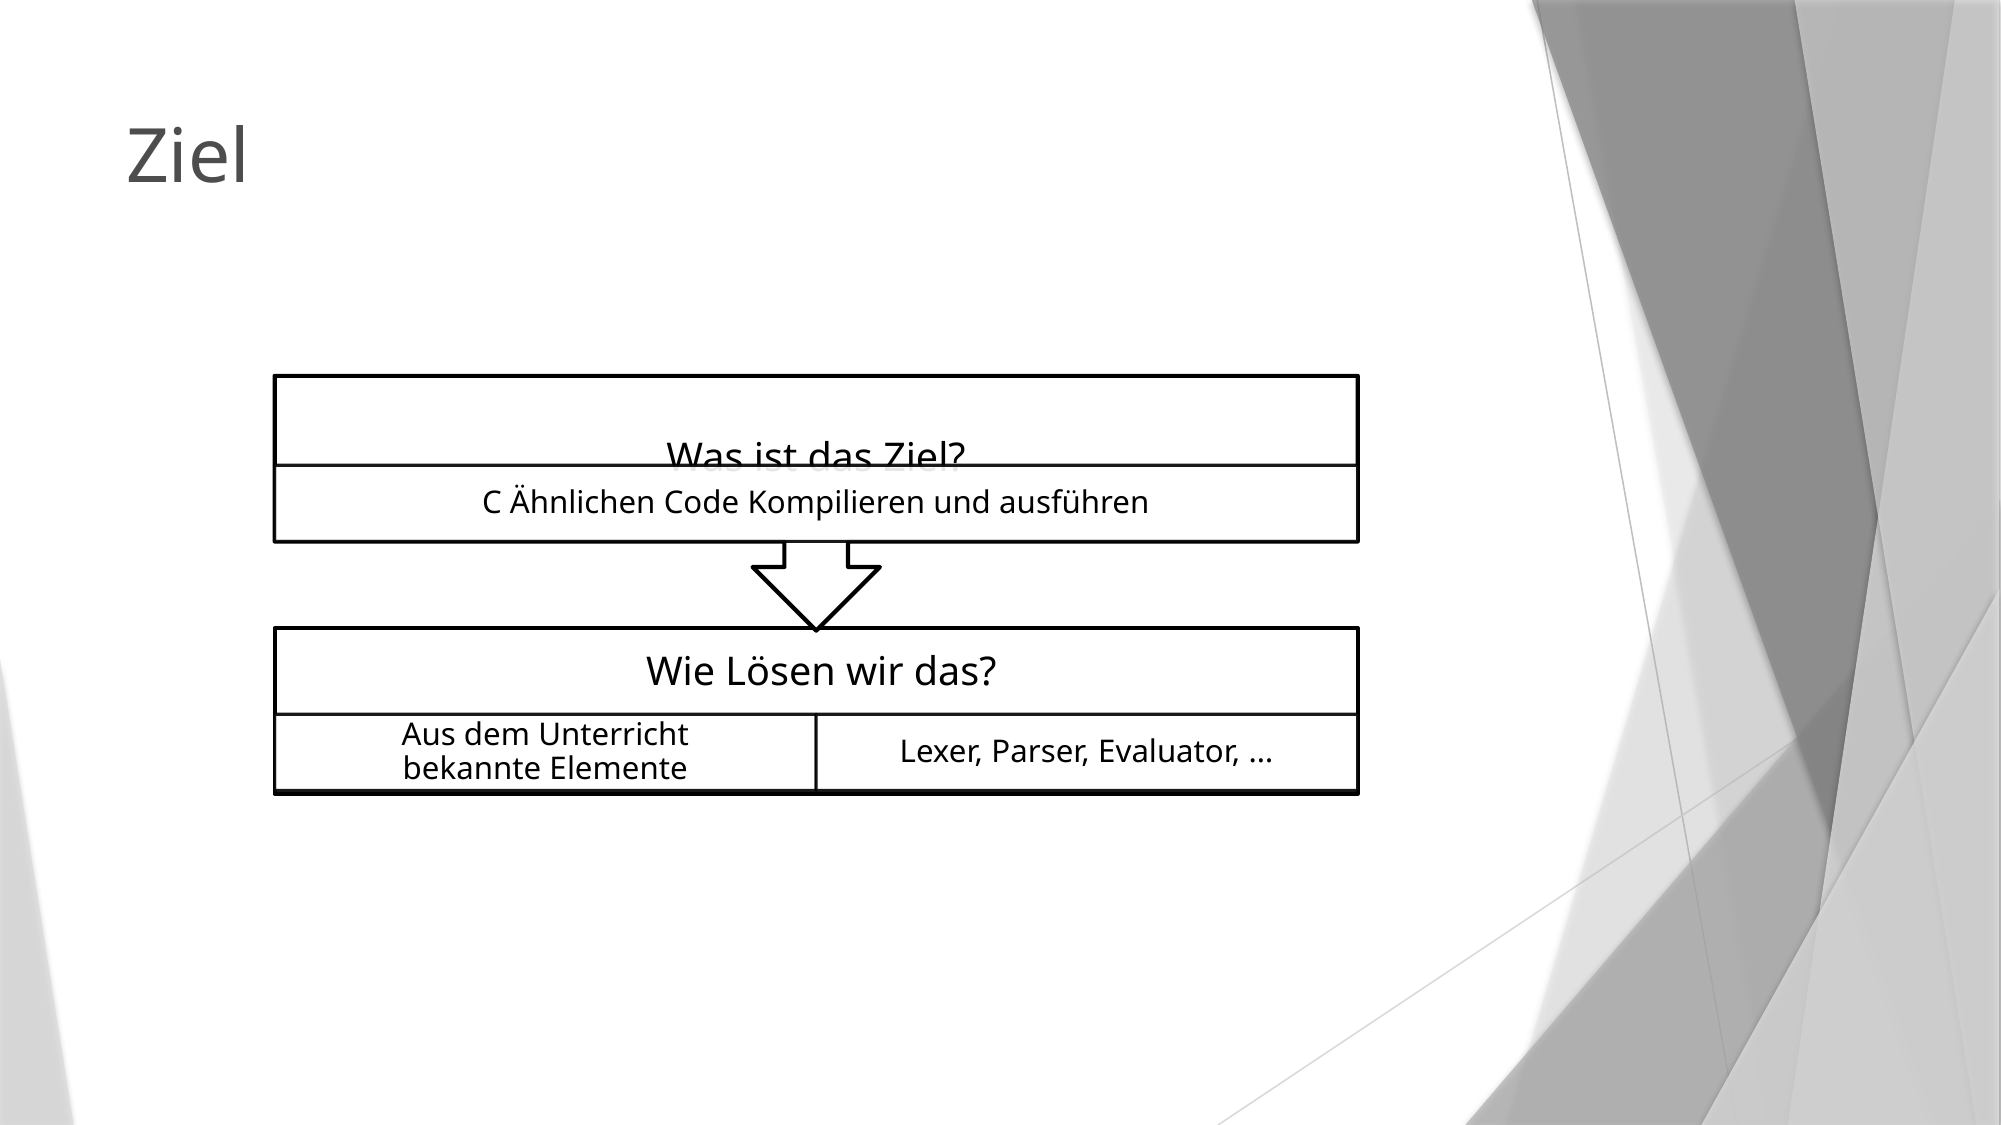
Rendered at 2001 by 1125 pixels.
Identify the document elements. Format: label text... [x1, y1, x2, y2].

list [274, 375, 1359, 795]
title Ziel [111, 99, 1522, 317]
